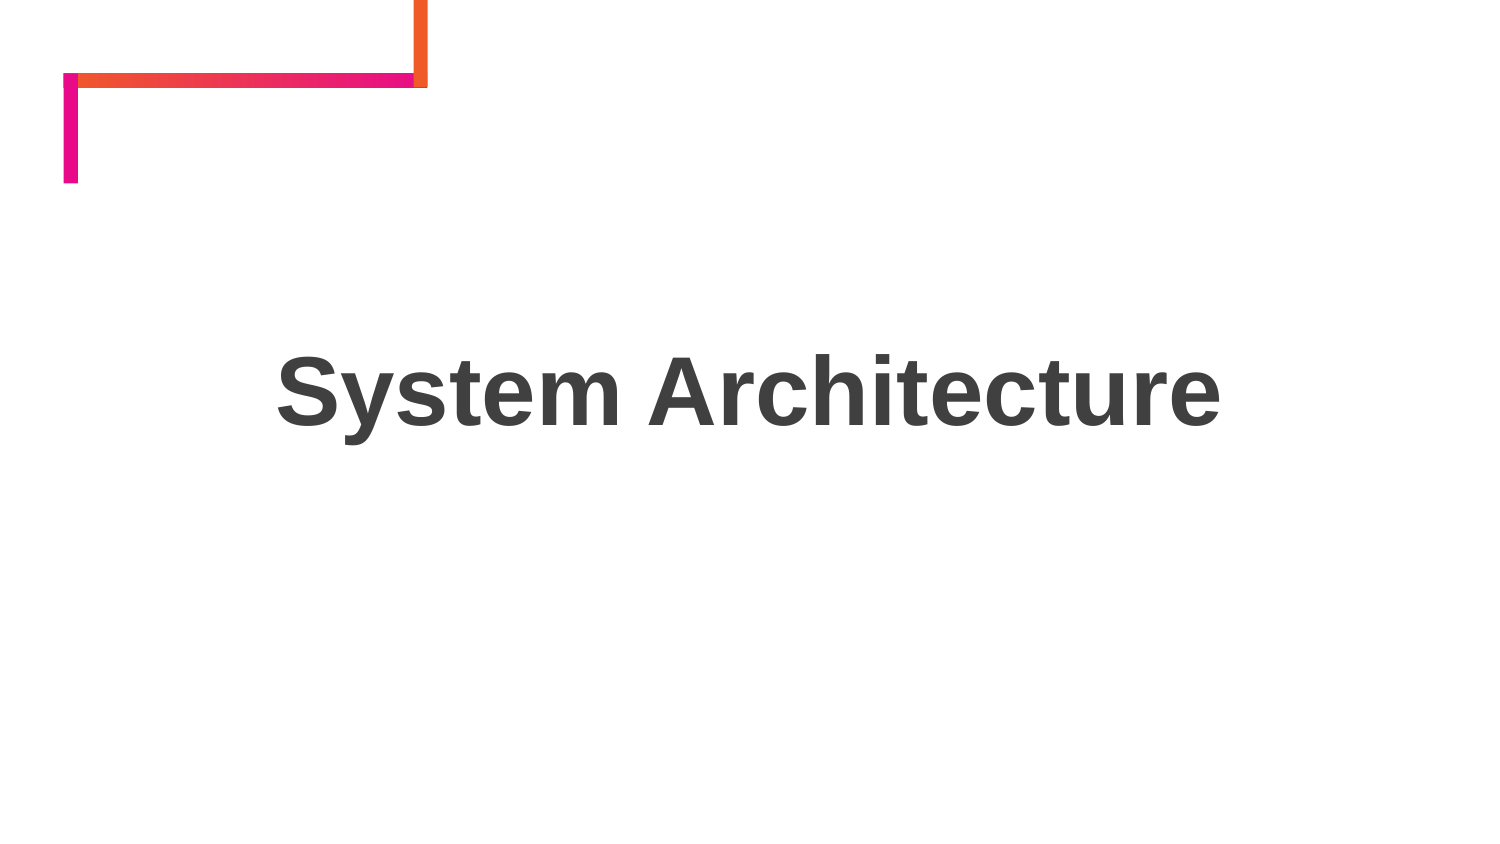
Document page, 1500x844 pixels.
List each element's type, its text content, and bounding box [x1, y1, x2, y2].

text_box System Architecture [0, 322, 1500, 469]
